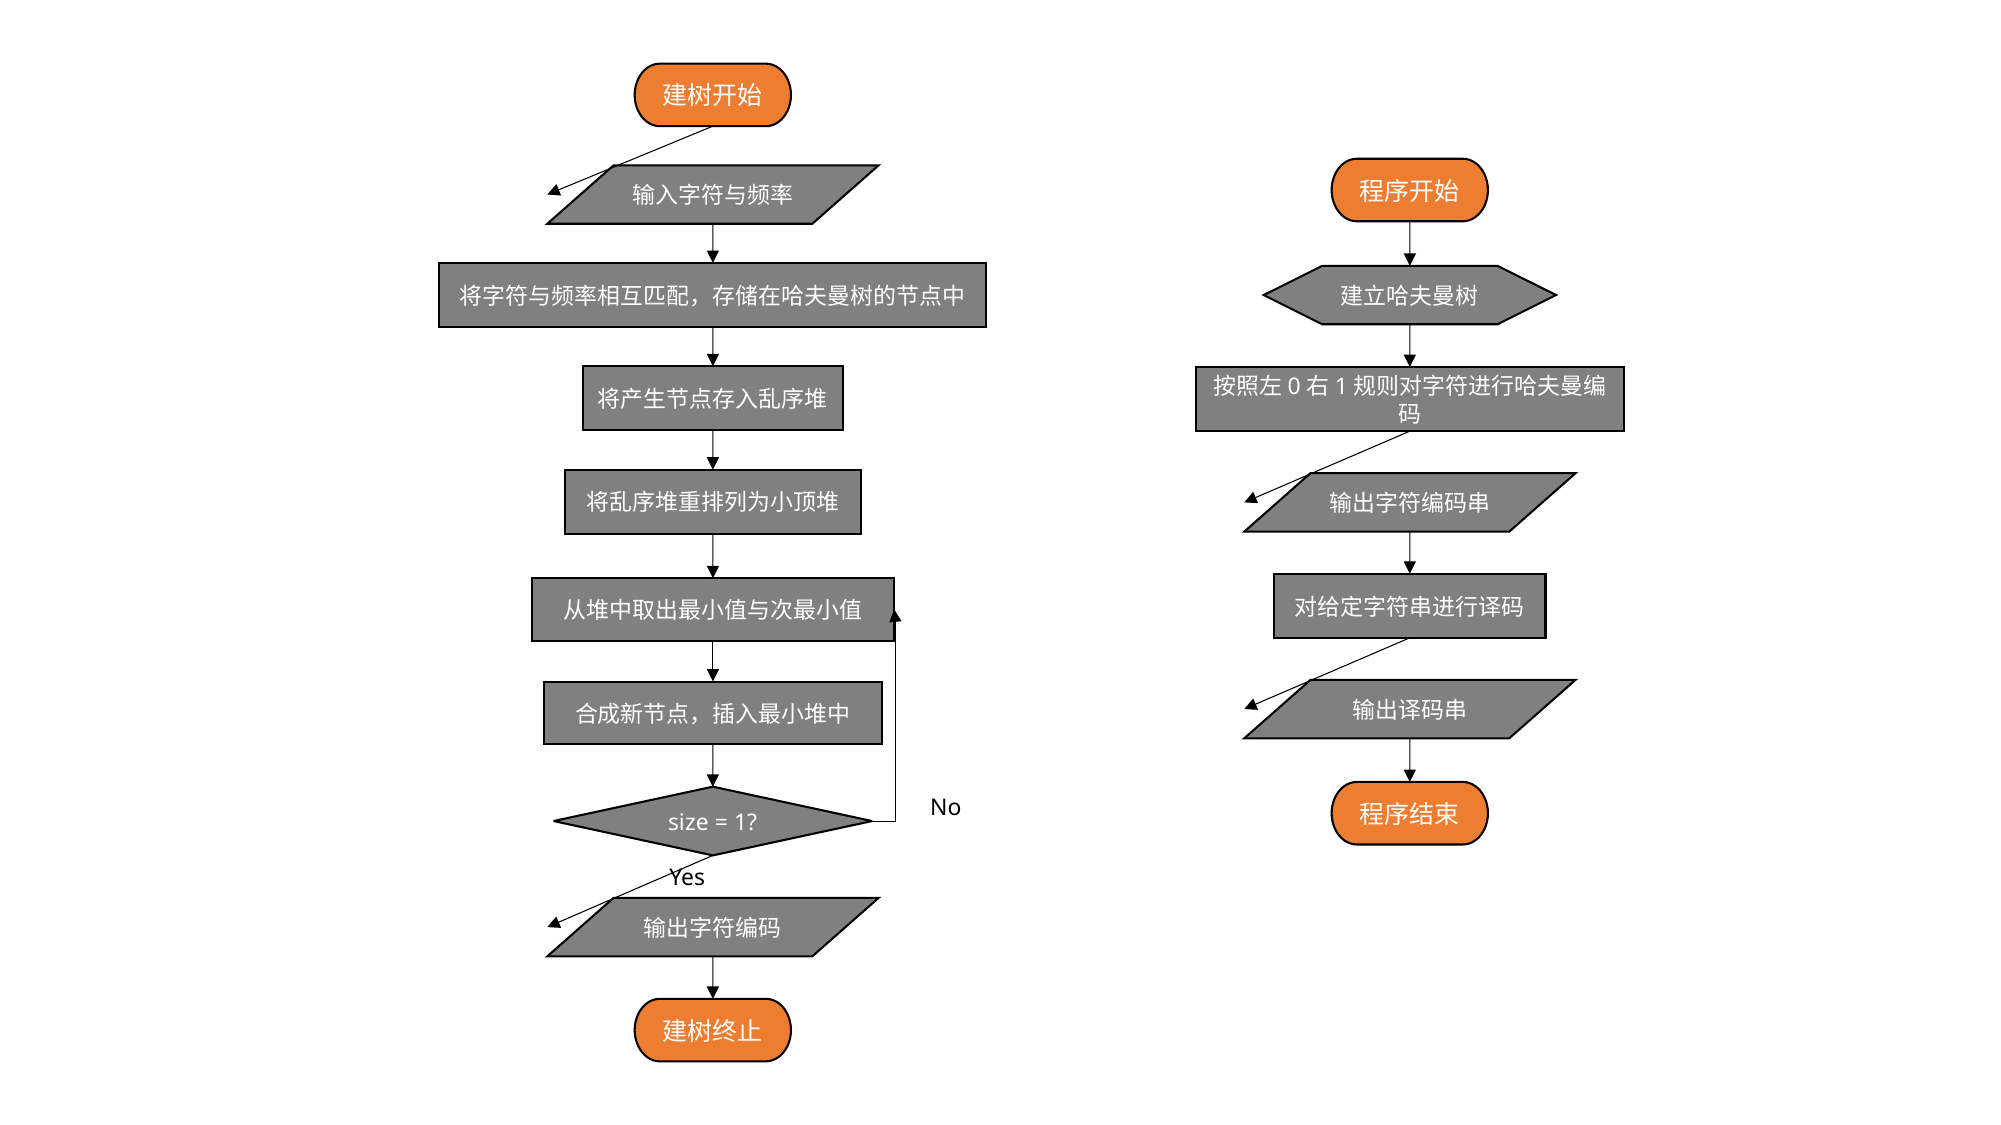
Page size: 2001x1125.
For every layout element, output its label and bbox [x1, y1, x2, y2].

text_box [439, 63, 987, 1062]
text_box [1195, 158, 1624, 845]
